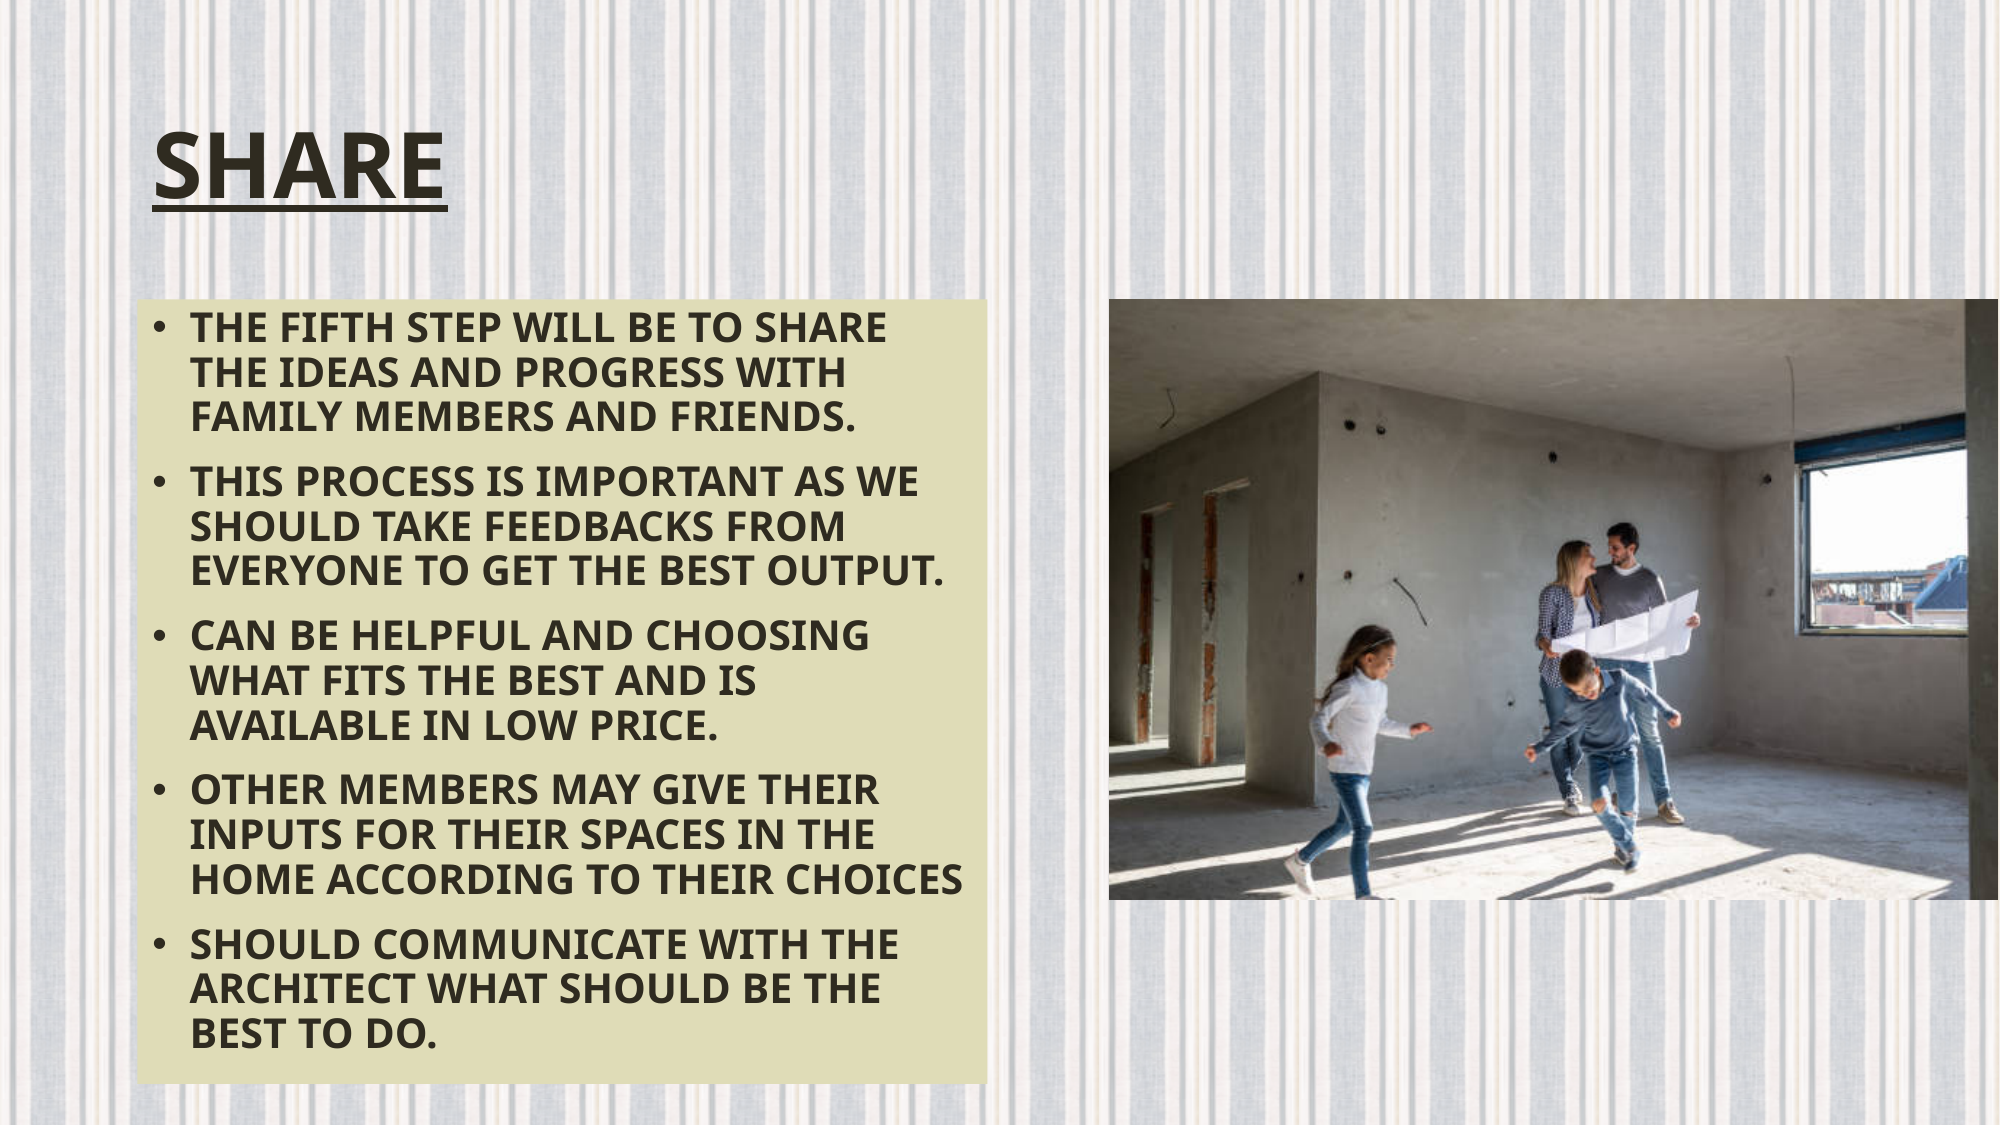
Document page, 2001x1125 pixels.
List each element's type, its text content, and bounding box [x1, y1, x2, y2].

title SHARE [137, 59, 1863, 278]
text_box THE FIFTH STEP WILL BE TO SHARE THE IDEAS AND PROGRESS WITH FAMILY MEMBERS AND FRIENDS. THIS PROCESS IS IMPORTANT AS WE SHOULD TAKE FEEDBACKS FROM EVERYONE TO GET THE BEST OUTPUT. CAN BE HELPFUL AND CHOOSING WHAT FITS THE BEST AND IS AVAILABLE IN LOW PRICE. OTHER MEMBERS MAY GIVE THEIR INPUTS FOR THEIR SPACES IN THE HOME ACCORDING TO THEIR CHOICES SHOULD COMMUNICATE WITH THE ARCHITECT WHAT SHOULD BE THE BEST TO DO. [137, 299, 988, 1084]
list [1109, 299, 1998, 900]
